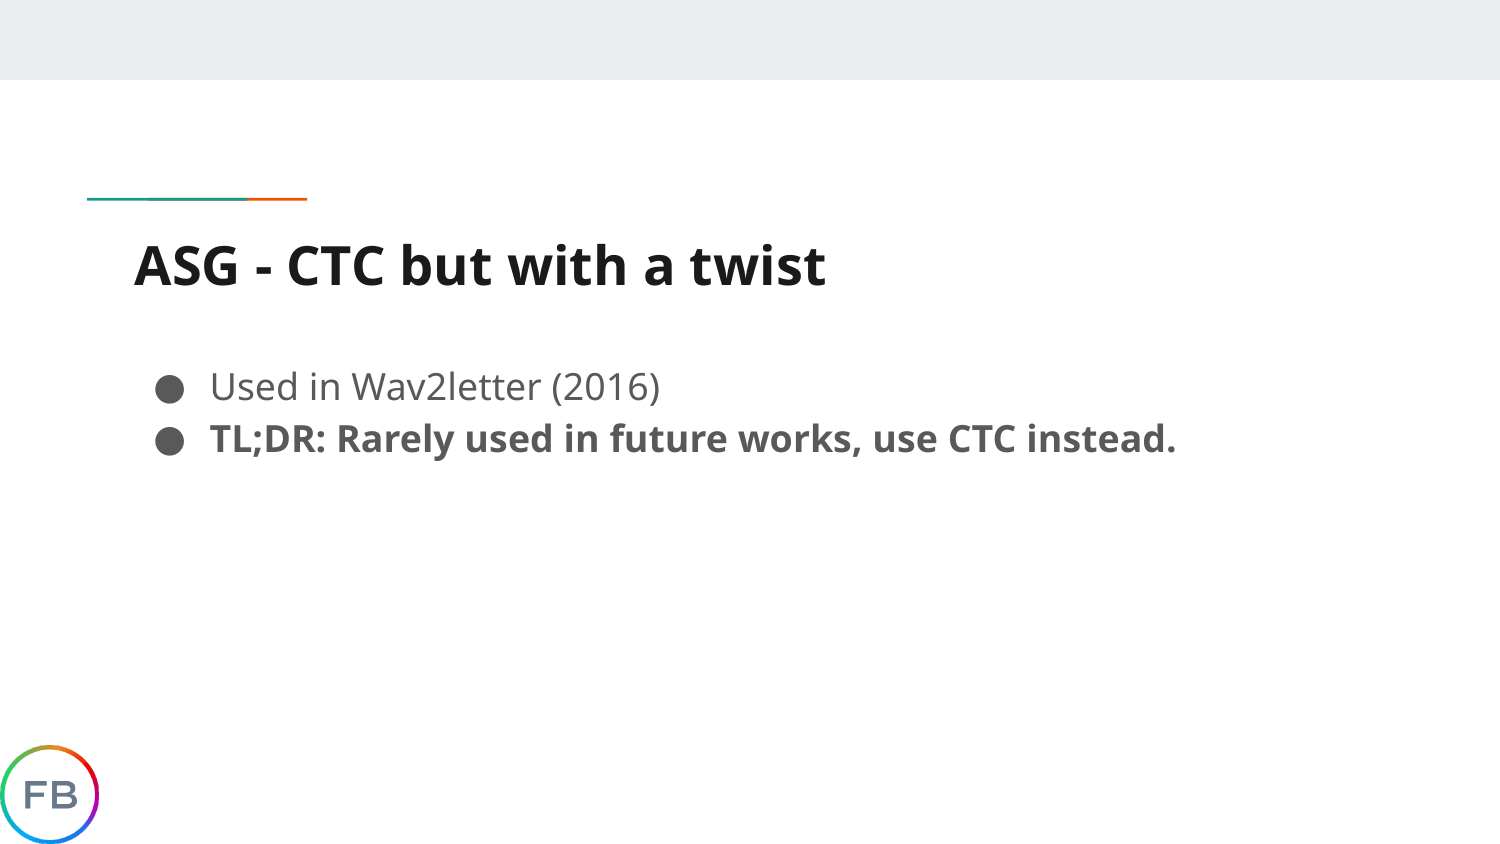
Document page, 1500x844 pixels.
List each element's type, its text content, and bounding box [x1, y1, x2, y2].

list Used in Wav2letter (2016) TL;DR: Rarely used in future works, use CTC instead. [119, 341, 1381, 712]
title ASG - CTC but with a twist [119, 216, 1381, 305]
picture [0, 745, 99, 844]
